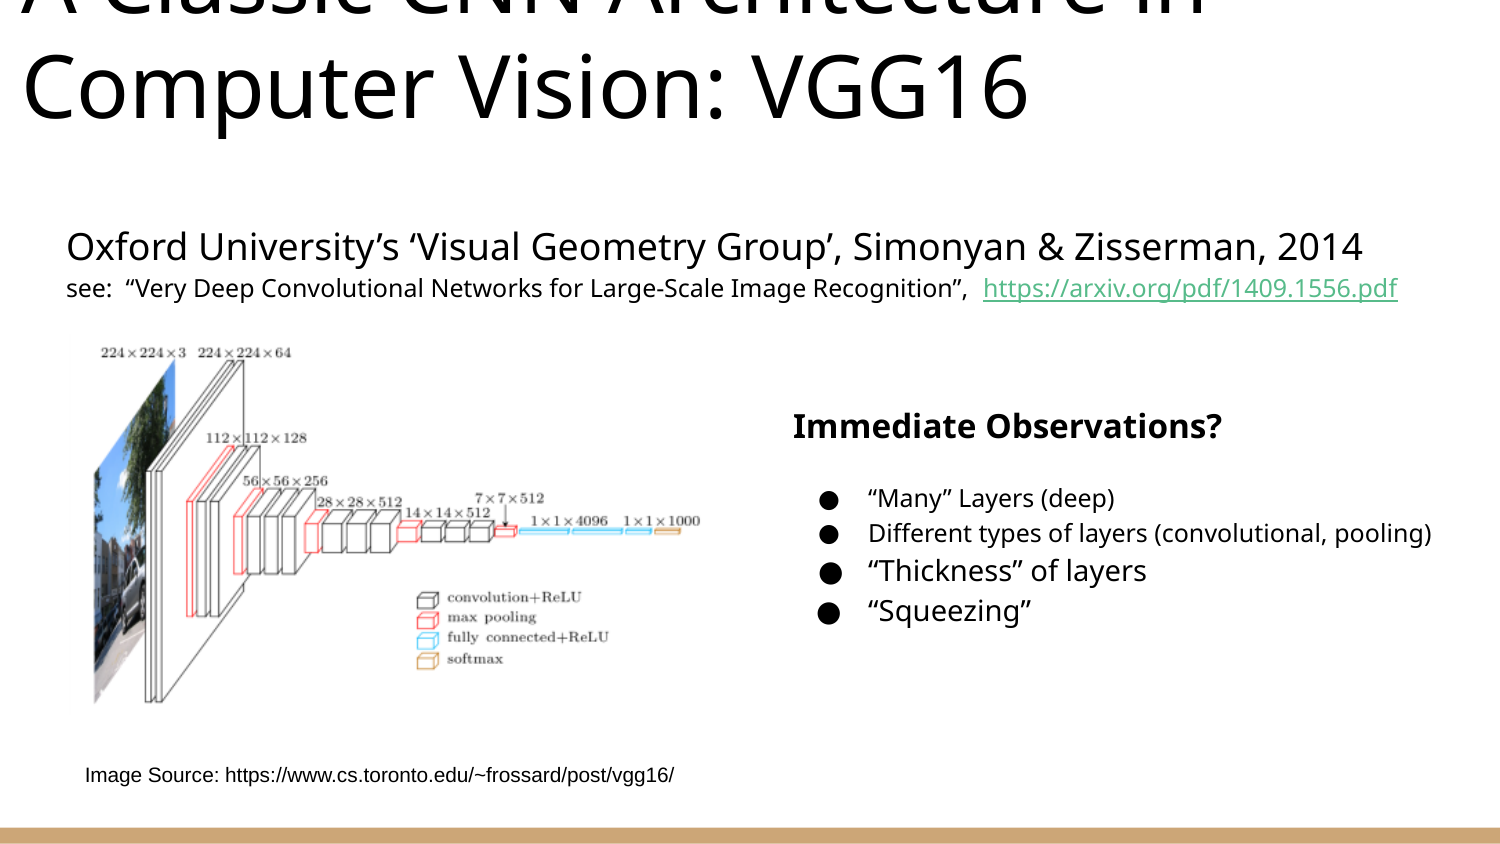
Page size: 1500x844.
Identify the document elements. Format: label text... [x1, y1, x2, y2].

picture [69, 334, 718, 716]
list Oxford University’s ‘Visual Geometry Group’, Simonyan & Zisserman, 2014 see: “Very Deep Convolutional Networks for Large-Scale Image Recognition”, https://arxiv.org/pdf/1409.1556.pdf [51, 200, 1449, 752]
title A Classic CNN Architecture in Computer Vision: VGG16 [5, 14, 1500, 151]
text_box Image Source: https://www.cs.toronto.edu/~frossard/post/vgg16/ [69, 746, 891, 807]
list Immediate Observations? “Many” Layers (deep) Different types of layers (convolutional, pooling) “Thickness” of layers “Squeezing” [778, 384, 1484, 656]
